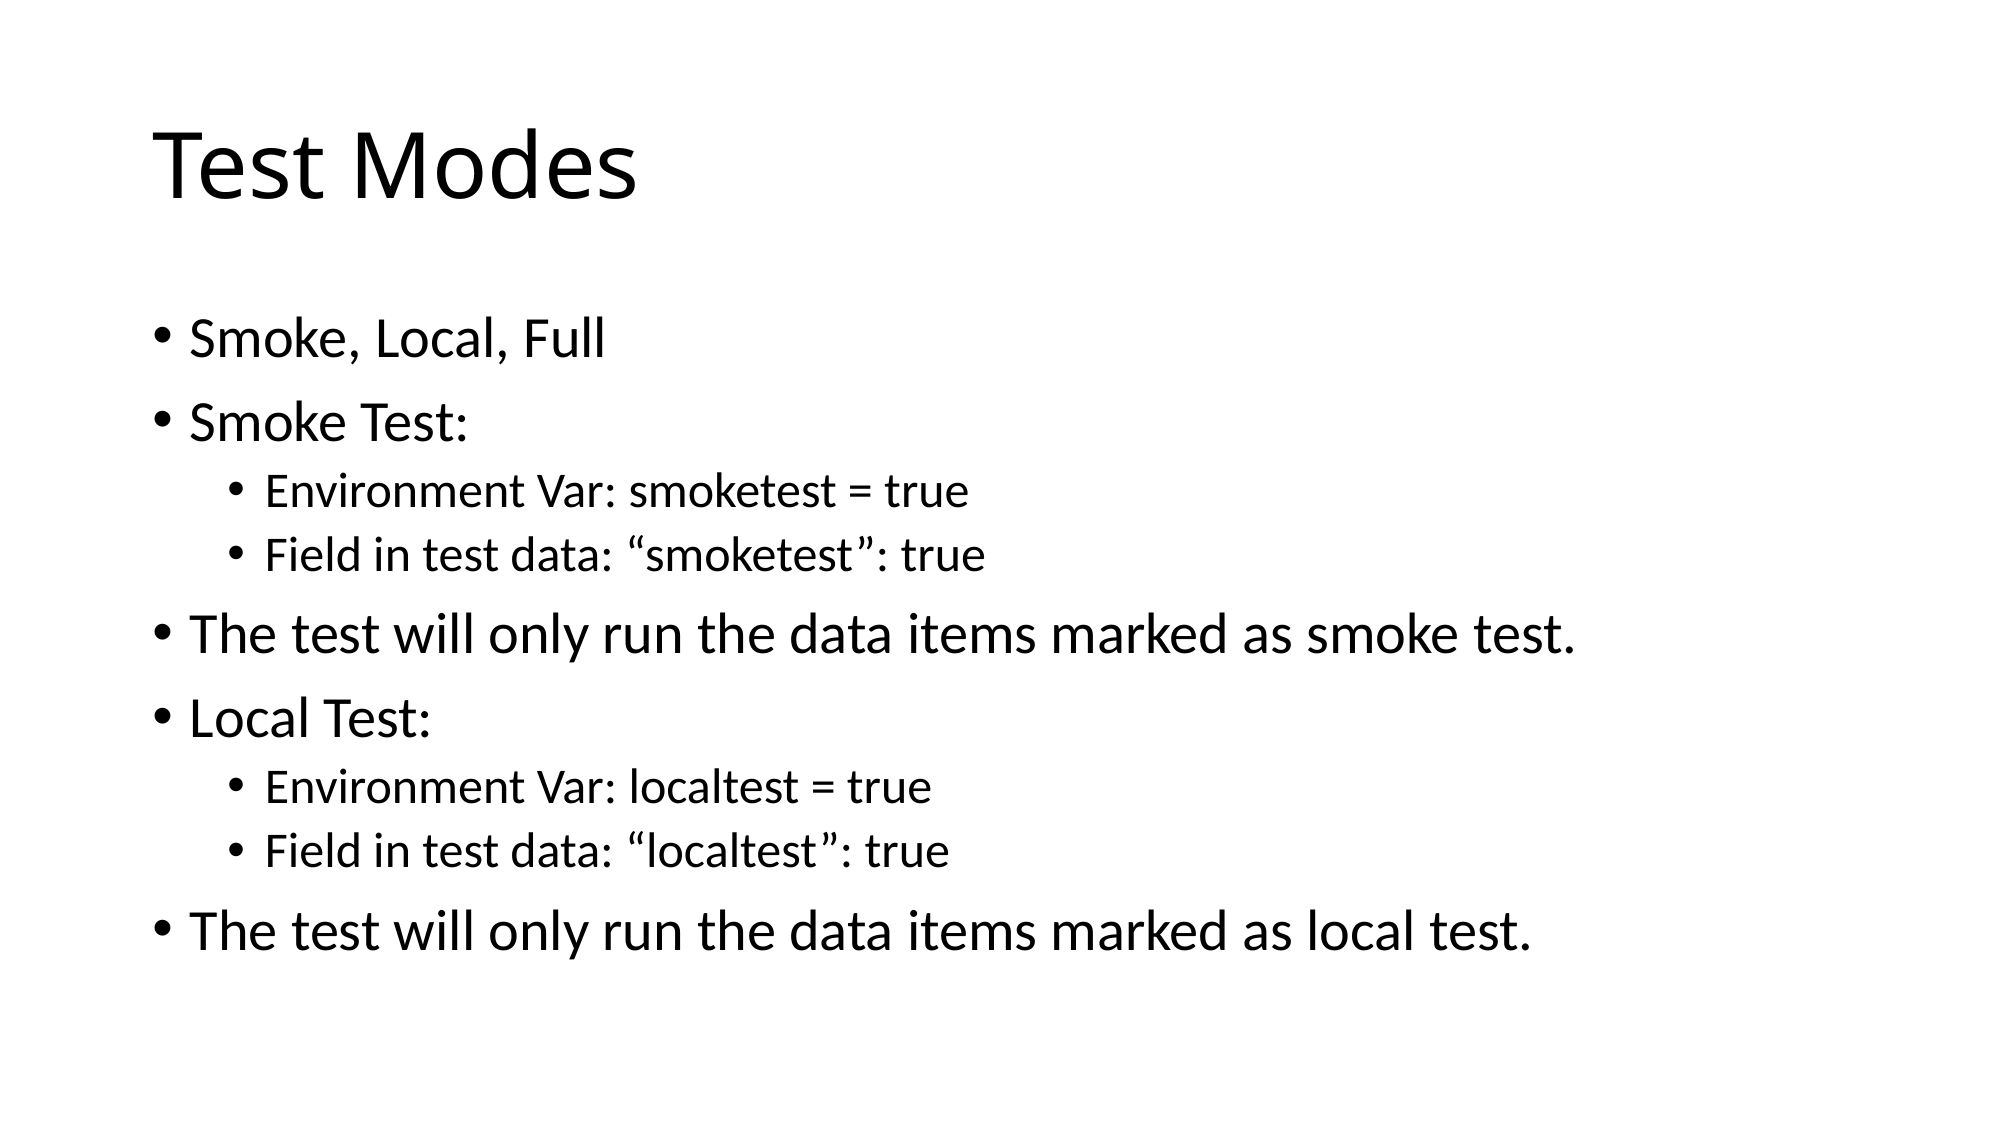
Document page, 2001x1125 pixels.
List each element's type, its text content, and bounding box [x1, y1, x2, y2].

list Smoke, Local, Full Smoke Test: Environment Var: smoketest = true Field in test data: “smoketest”: true The test will only run the data items marked as smoke test. Local Test: Environment Var: localtest = true Field in test data: “localtest”: true The test will only run the data items marked as local test. [137, 299, 1863, 1014]
title Test Modes [137, 59, 1863, 278]
